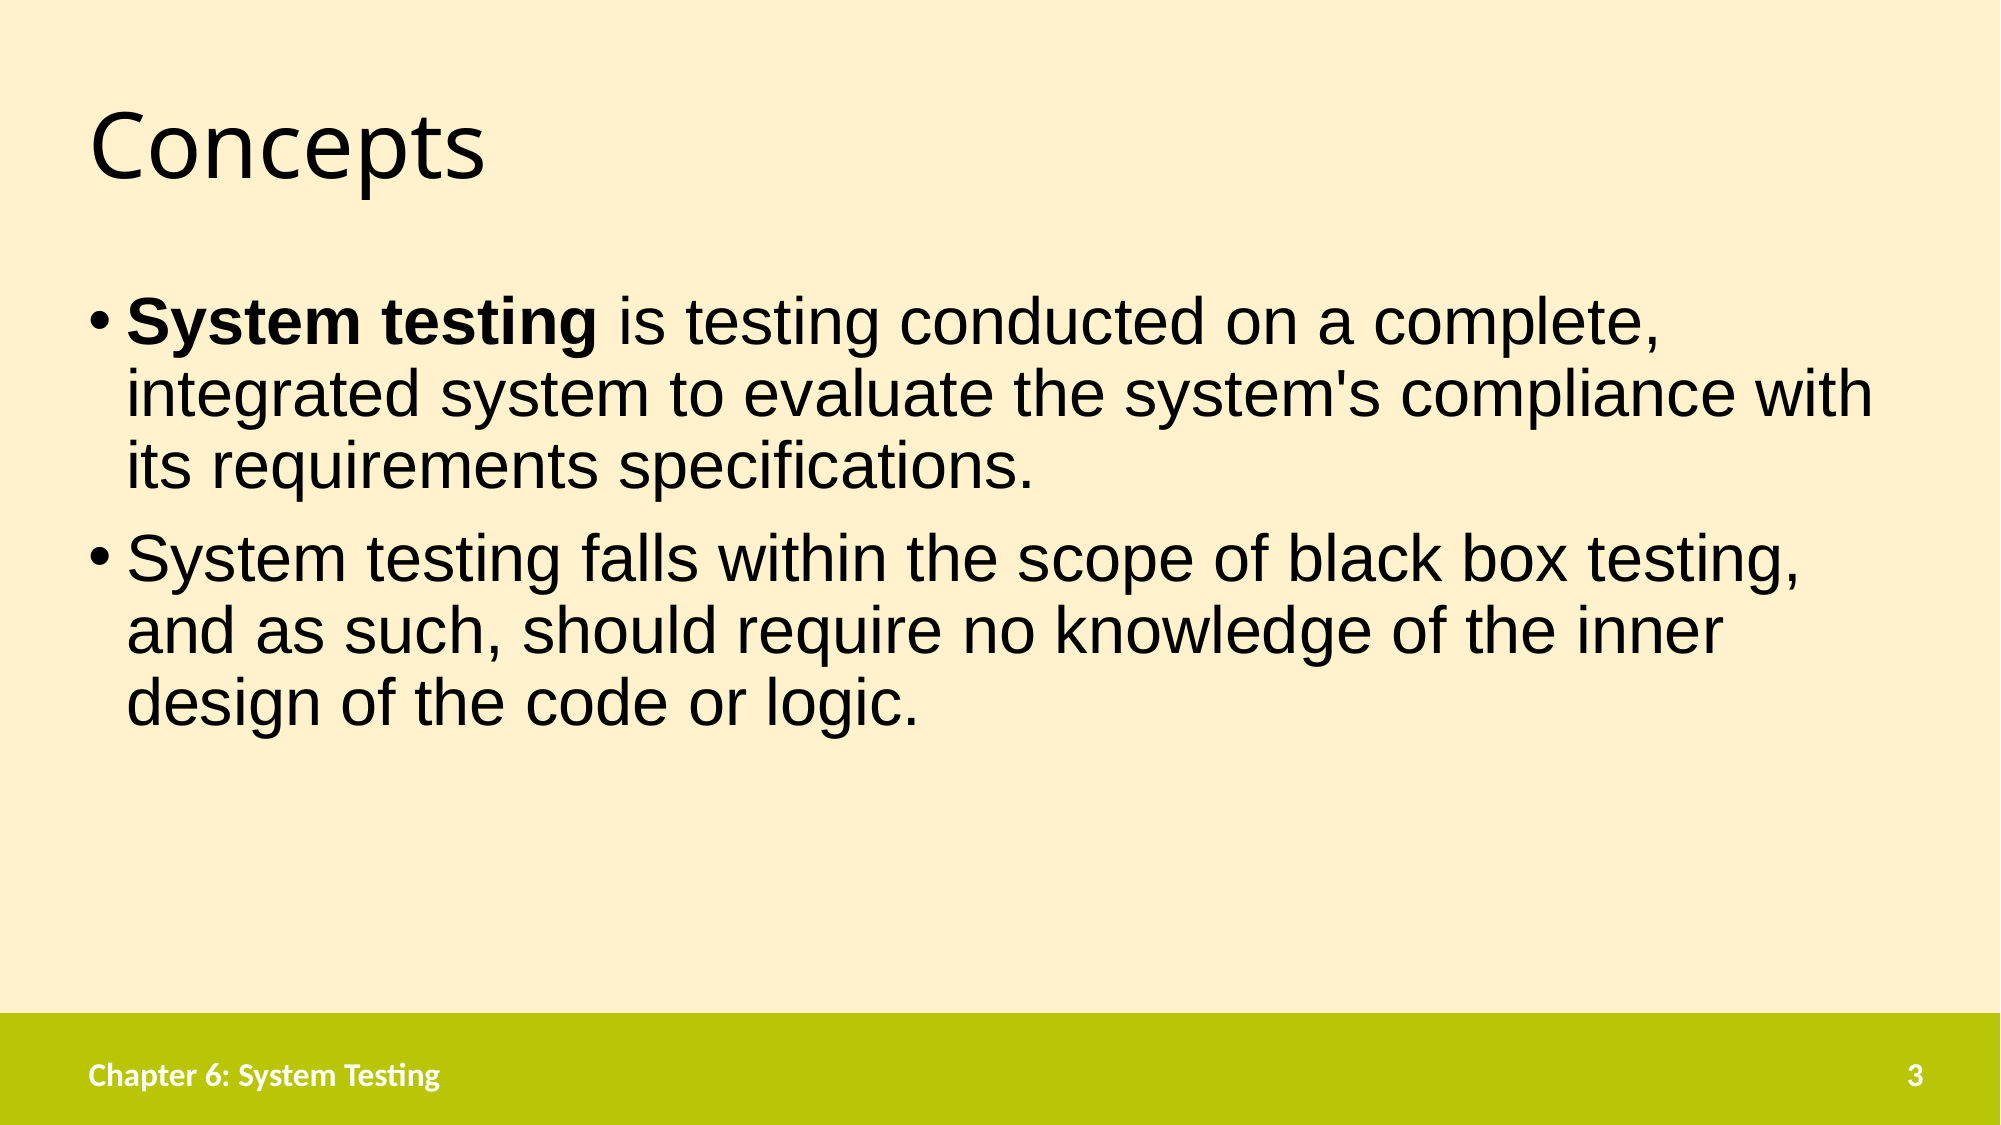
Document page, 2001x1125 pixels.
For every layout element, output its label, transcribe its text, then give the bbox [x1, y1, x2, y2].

slide_number 3 [1412, 1042, 1939, 1103]
title Concepts [73, 40, 1939, 258]
footer Chapter 6: System Testing [73, 1042, 1002, 1103]
list System testing is testing conducted on a complete, integrated system to evaluate the system's compliance with its requirements specifications. System testing falls within the scope of black box testing, and as such, should require no knowledge of the inner design of the code or logic. [73, 279, 1939, 994]
